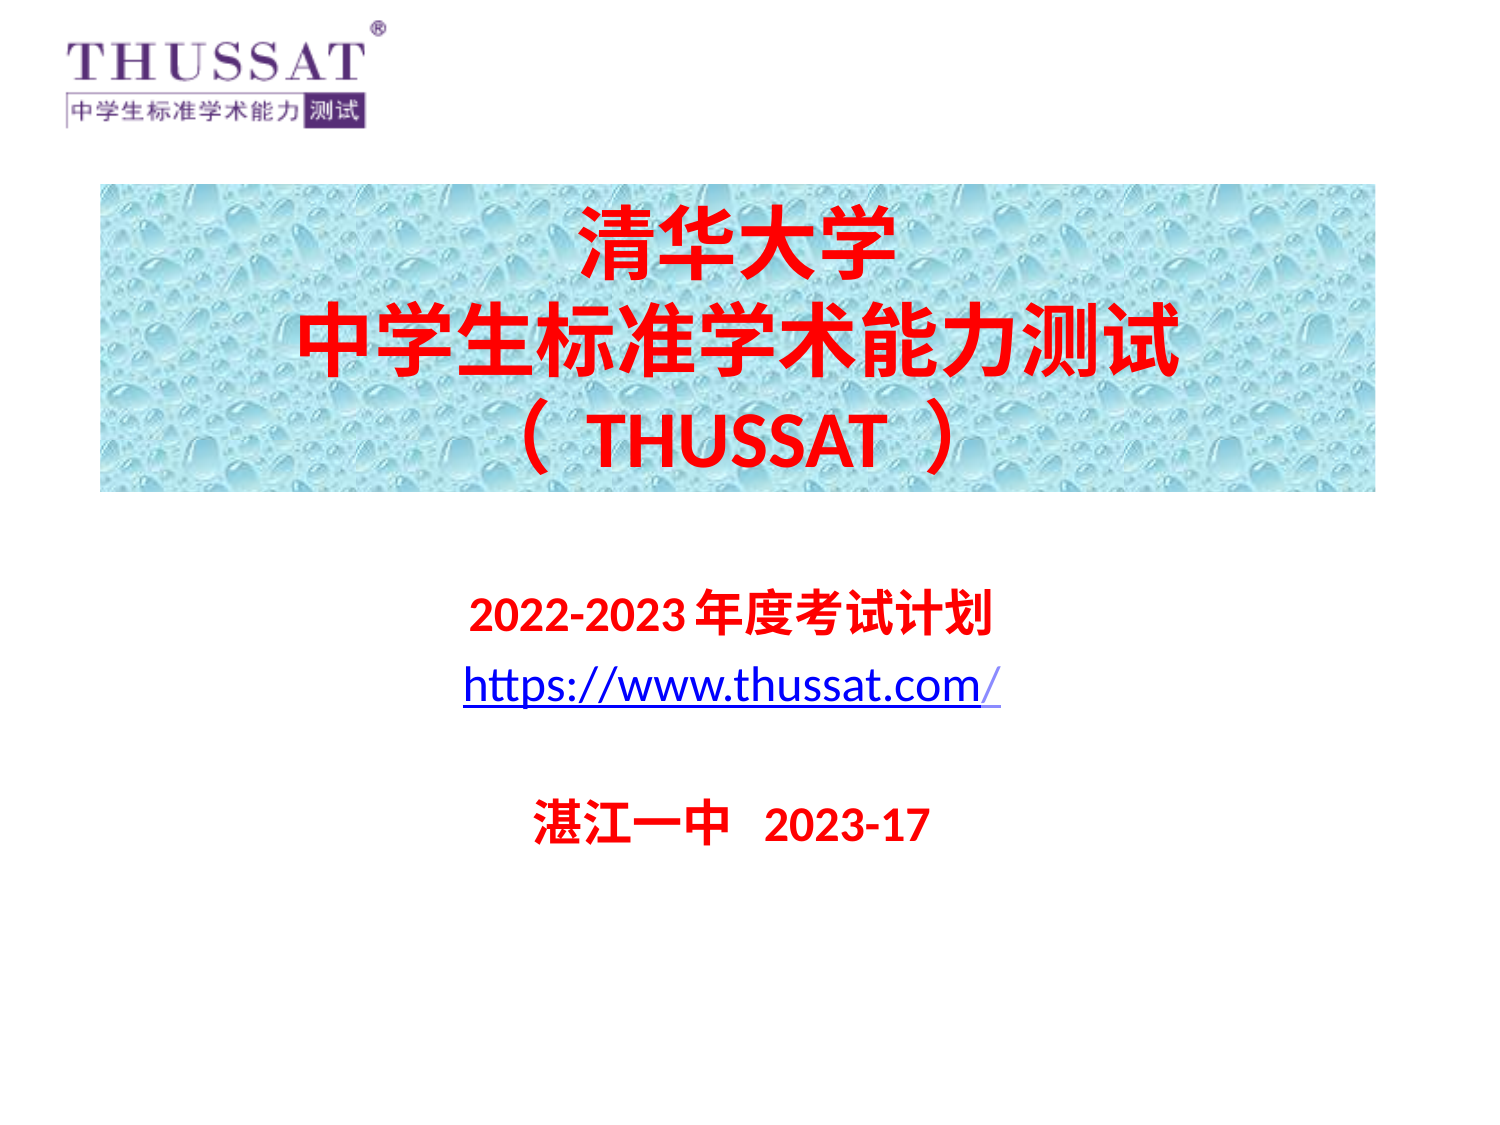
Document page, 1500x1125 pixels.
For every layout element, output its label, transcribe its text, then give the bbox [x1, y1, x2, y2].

picture [0, 18, 399, 162]
title 清华大学 中学生标准学术能力测试（ THUSSAT ） [100, 184, 1376, 492]
subtitle 2022-2023年度考试计划 https://www.thussat.com/ 湛江一中 2023-17 [206, 574, 1257, 862]
